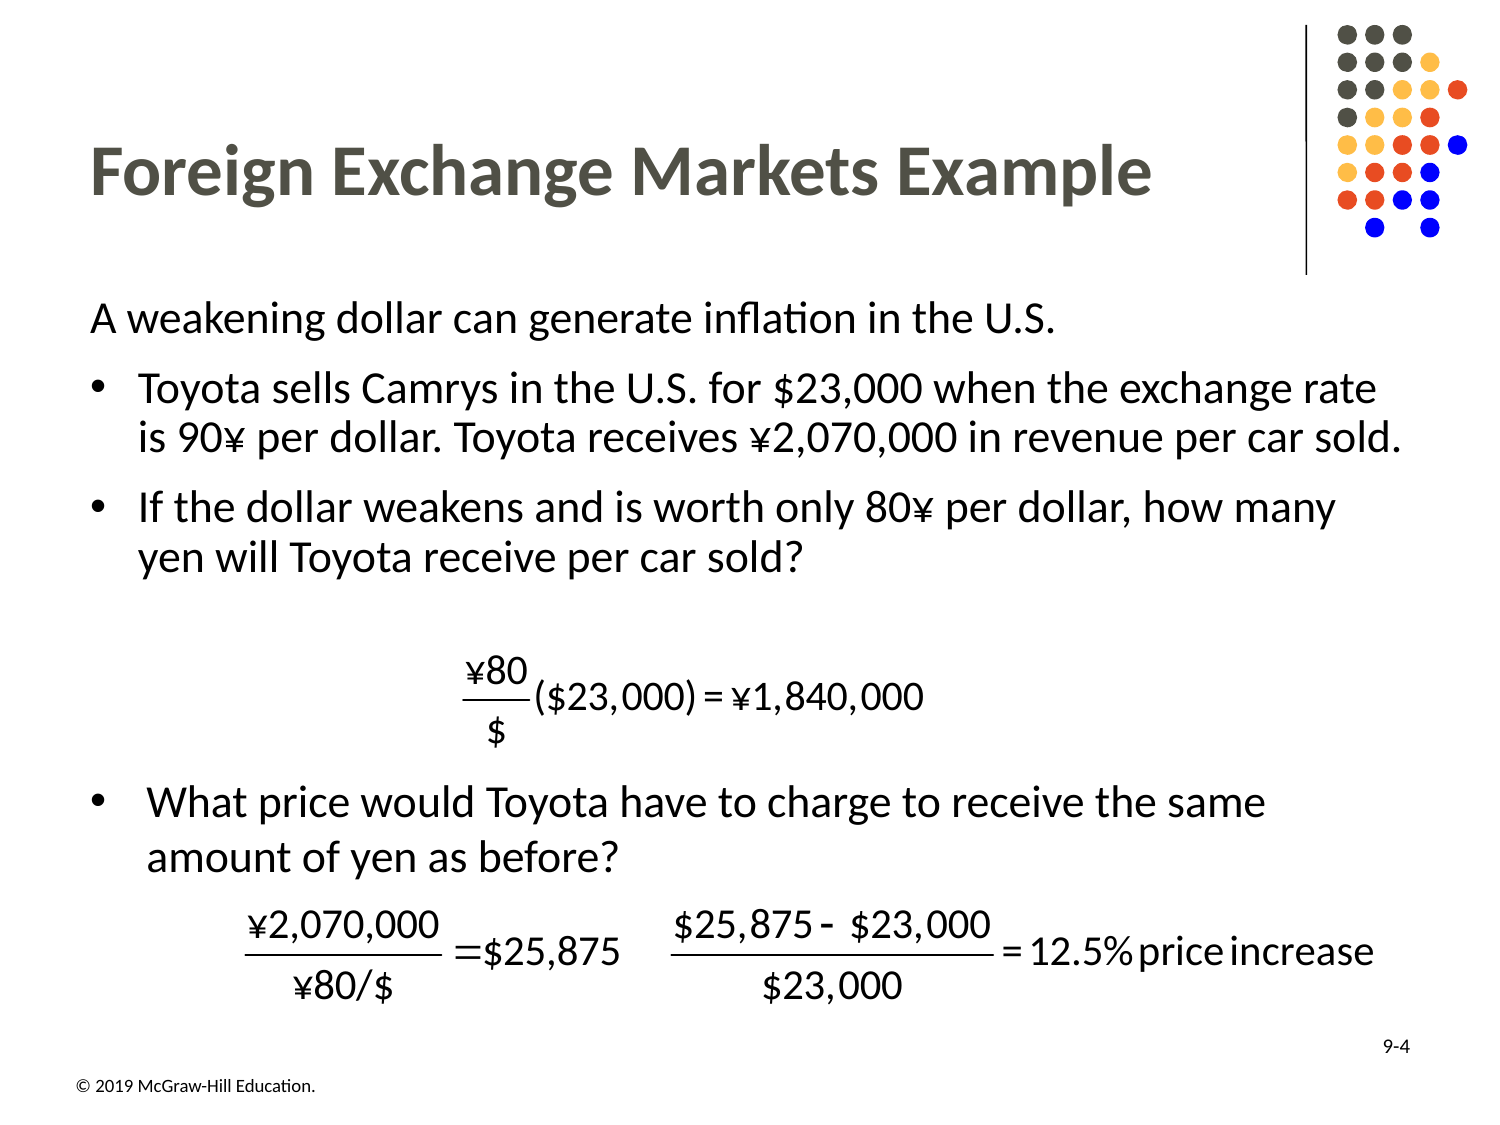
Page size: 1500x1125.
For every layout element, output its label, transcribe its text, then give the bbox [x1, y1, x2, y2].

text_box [455, 643, 932, 757]
slide_number 9-4 [1348, 1025, 1425, 1100]
title Foreign Exchange Markets Example [75, 118, 1313, 214]
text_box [663, 897, 1382, 1016]
list What price would Toyota have to charge to receive the same amount of yen as before? [75, 764, 1425, 887]
list A weakening dollar can generate inflation in the U.S. Toyota sells Camrys in the U.S. for $23,000 when the exchange rate is 90¥ per dollar. Toyota receives ¥2,070,000 in revenue per car sold. If the dollar weakens and is worth only 80¥ per dollar, how many yen will Toyota receive per car sold? [75, 280, 1425, 638]
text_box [237, 897, 628, 1016]
